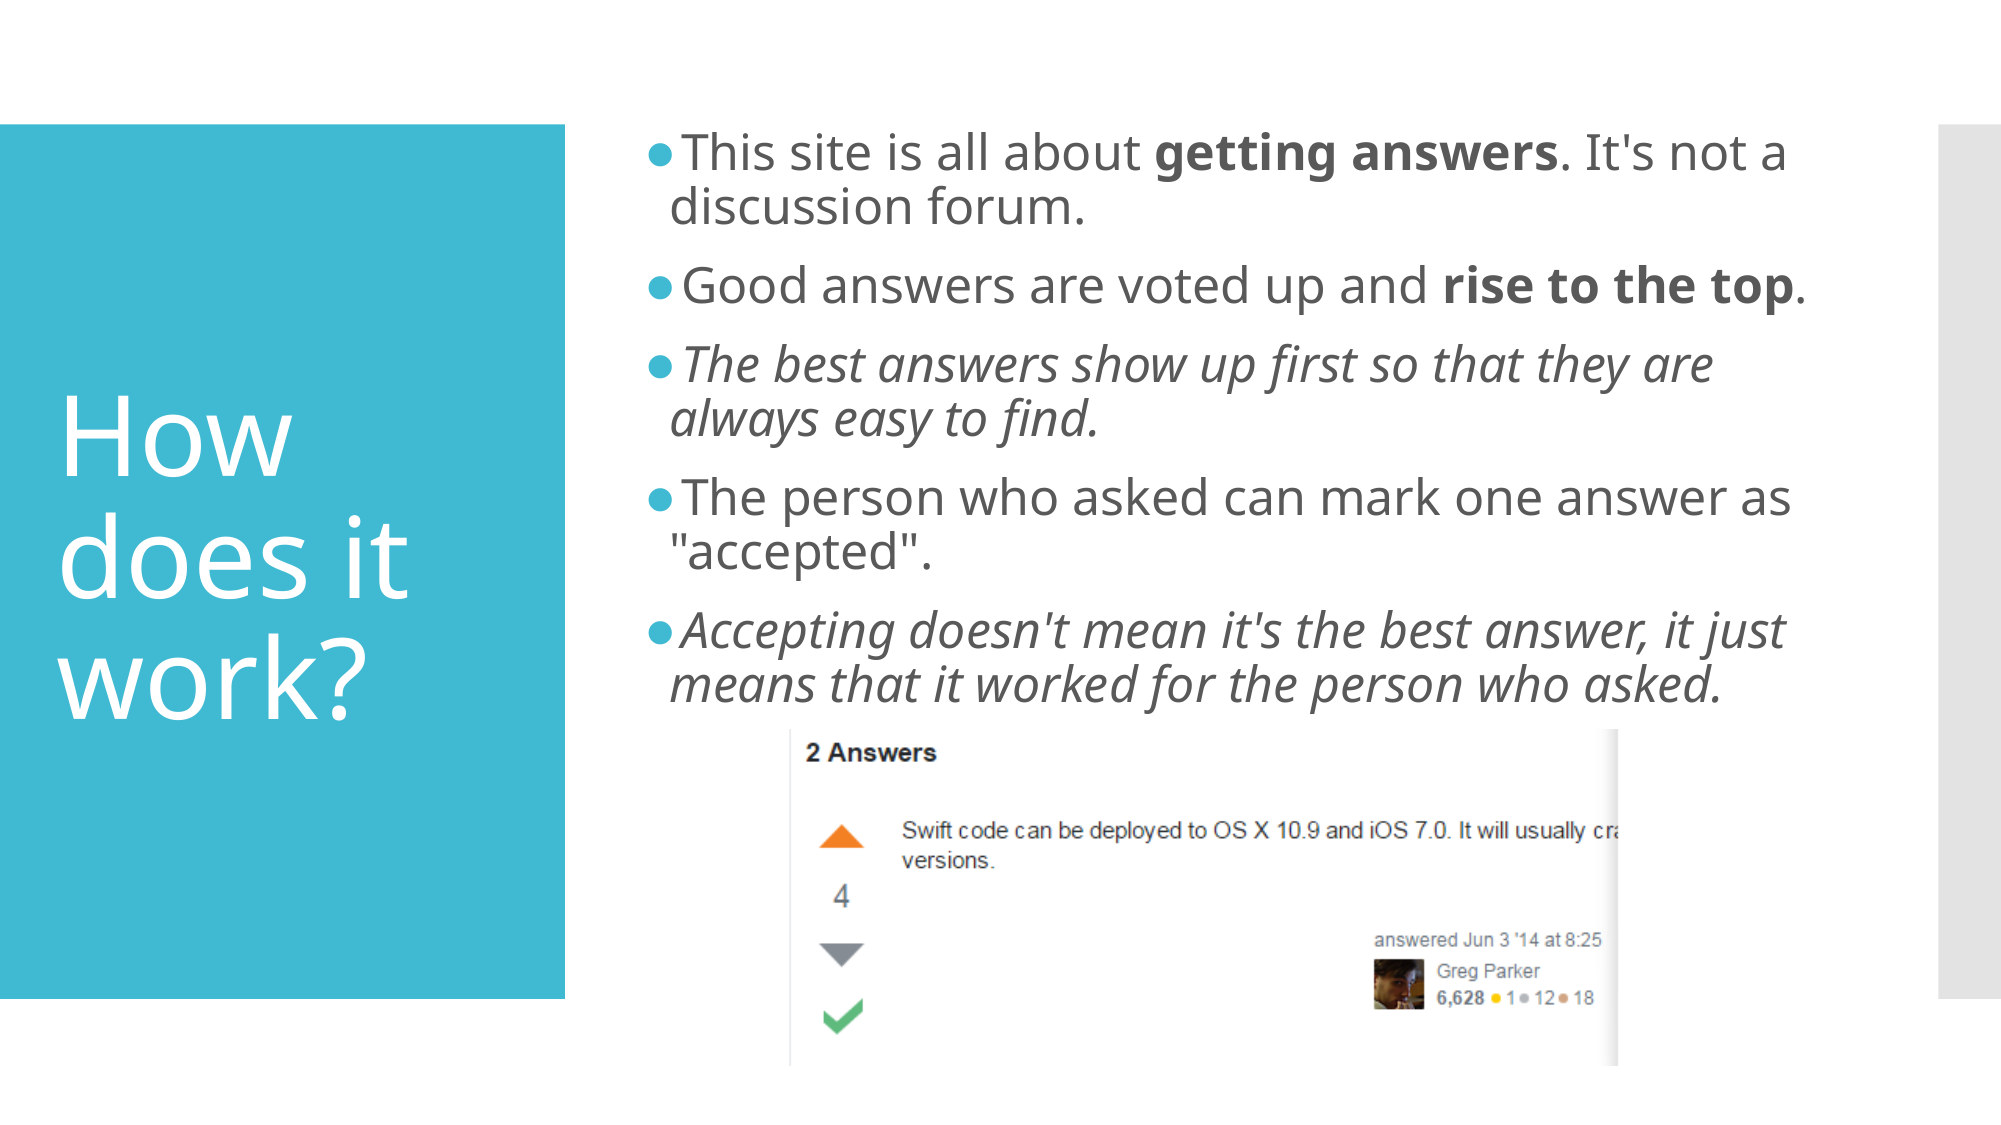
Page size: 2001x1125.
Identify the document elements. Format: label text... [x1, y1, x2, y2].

list This site is all about getting answers. It's not a discussion forum. Good answers are voted up and rise to the top. The best answers show up first so that they are always easy to find. The person who asked can mark one answer as "accepted". Accepting doesn't mean it's the best answer, it just means that it worked for the person who asked. [624, 75, 1825, 836]
picture [788, 729, 1623, 1066]
title How does it work? [41, 184, 525, 940]
